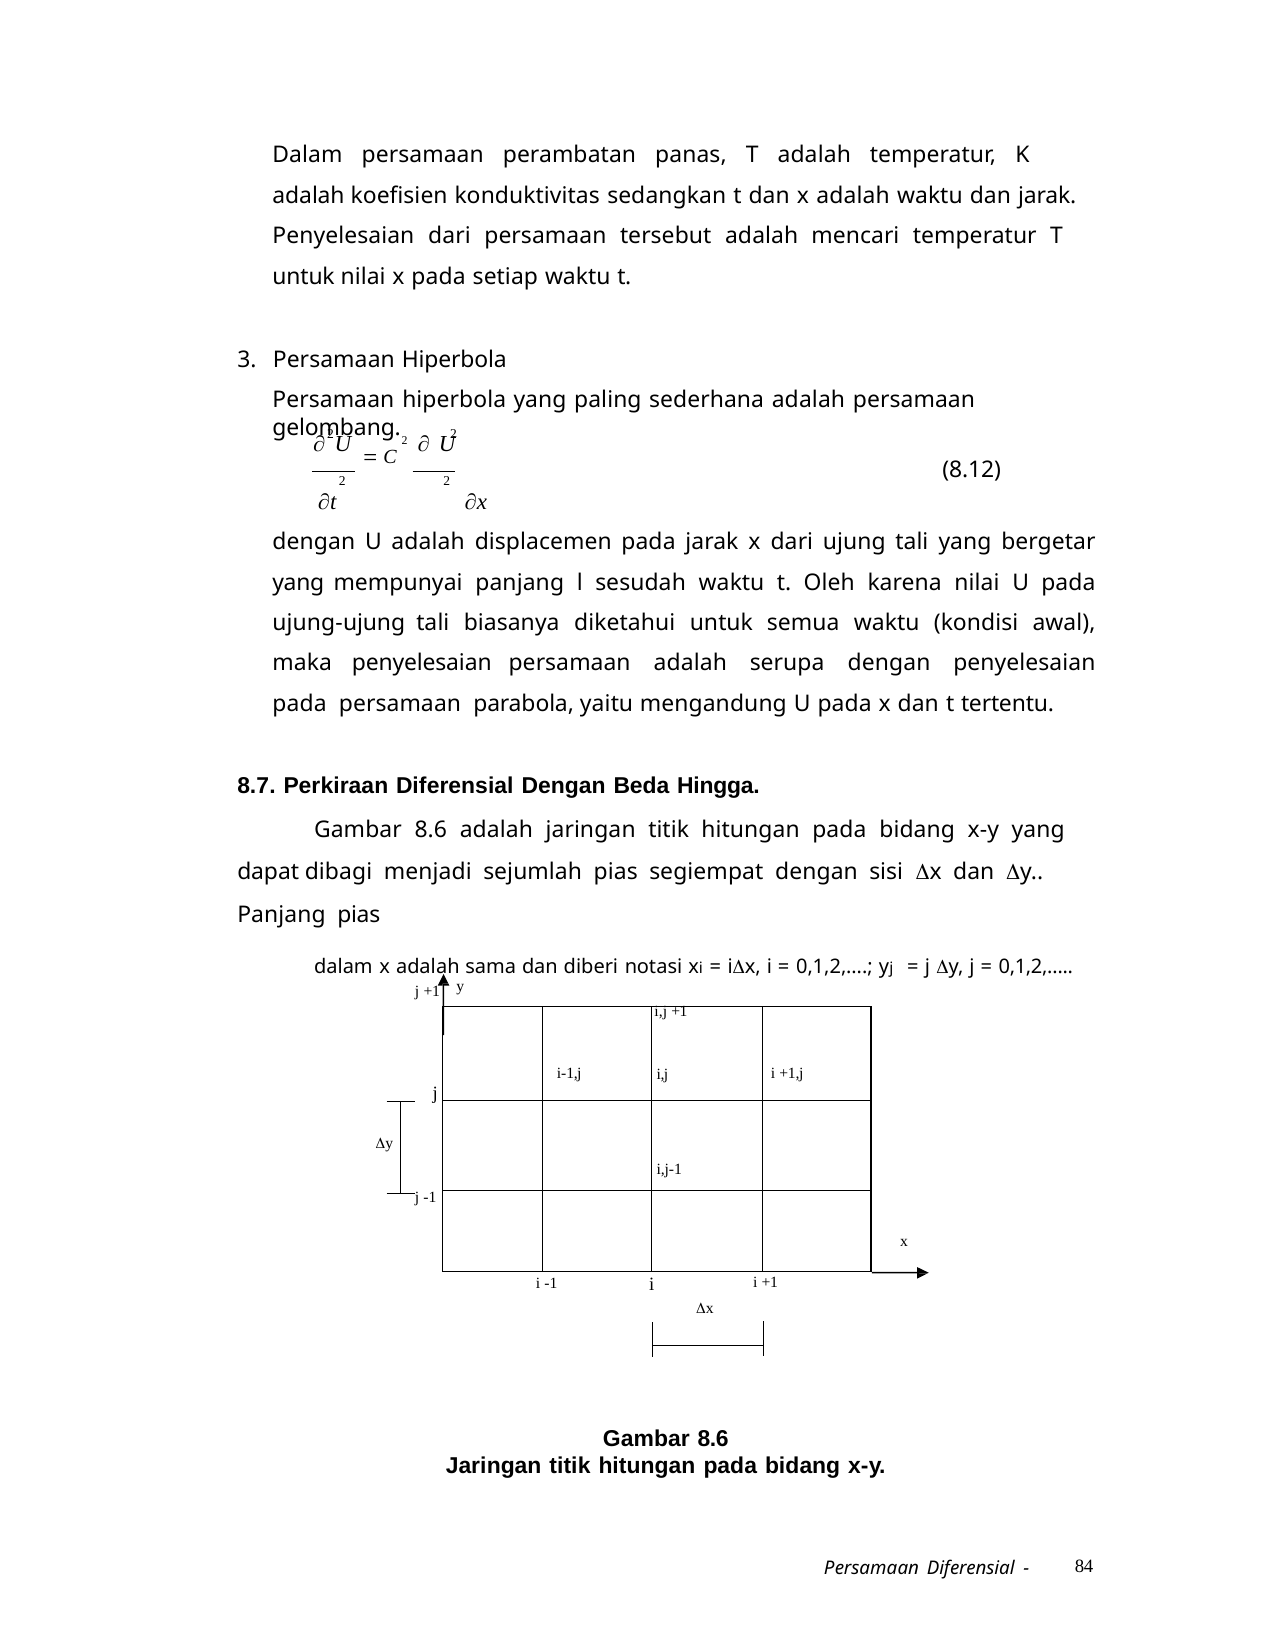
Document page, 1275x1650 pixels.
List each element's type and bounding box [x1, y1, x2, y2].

text_box [821, 1552, 1062, 1578]
table_cell [652, 1101, 762, 1190]
text_box [871, 1267, 929, 1279]
table_cell [763, 1101, 870, 1190]
text_box [693, 1295, 716, 1317]
table_cell [652, 1191, 762, 1271]
table_cell [443, 1101, 542, 1190]
table_cell [443, 1191, 542, 1271]
text_box [652, 1321, 764, 1358]
text_box [533, 1272, 560, 1292]
table_header [443, 1007, 542, 1100]
table_header [763, 1007, 870, 1100]
text_box [751, 1272, 781, 1291]
table_cell [763, 1191, 870, 1271]
text_box [235, 125, 1097, 468]
text_box [373, 1077, 439, 1206]
text_box [235, 755, 1097, 1006]
table_cell [543, 1101, 651, 1190]
table_cell [543, 1191, 651, 1271]
text_box [898, 1228, 911, 1250]
text_box [270, 451, 1097, 716]
table_header [652, 1007, 762, 1100]
text_box [1068, 1552, 1103, 1576]
table_header [543, 1007, 651, 1100]
text_box [647, 1272, 657, 1295]
text_box [441, 1421, 890, 1479]
